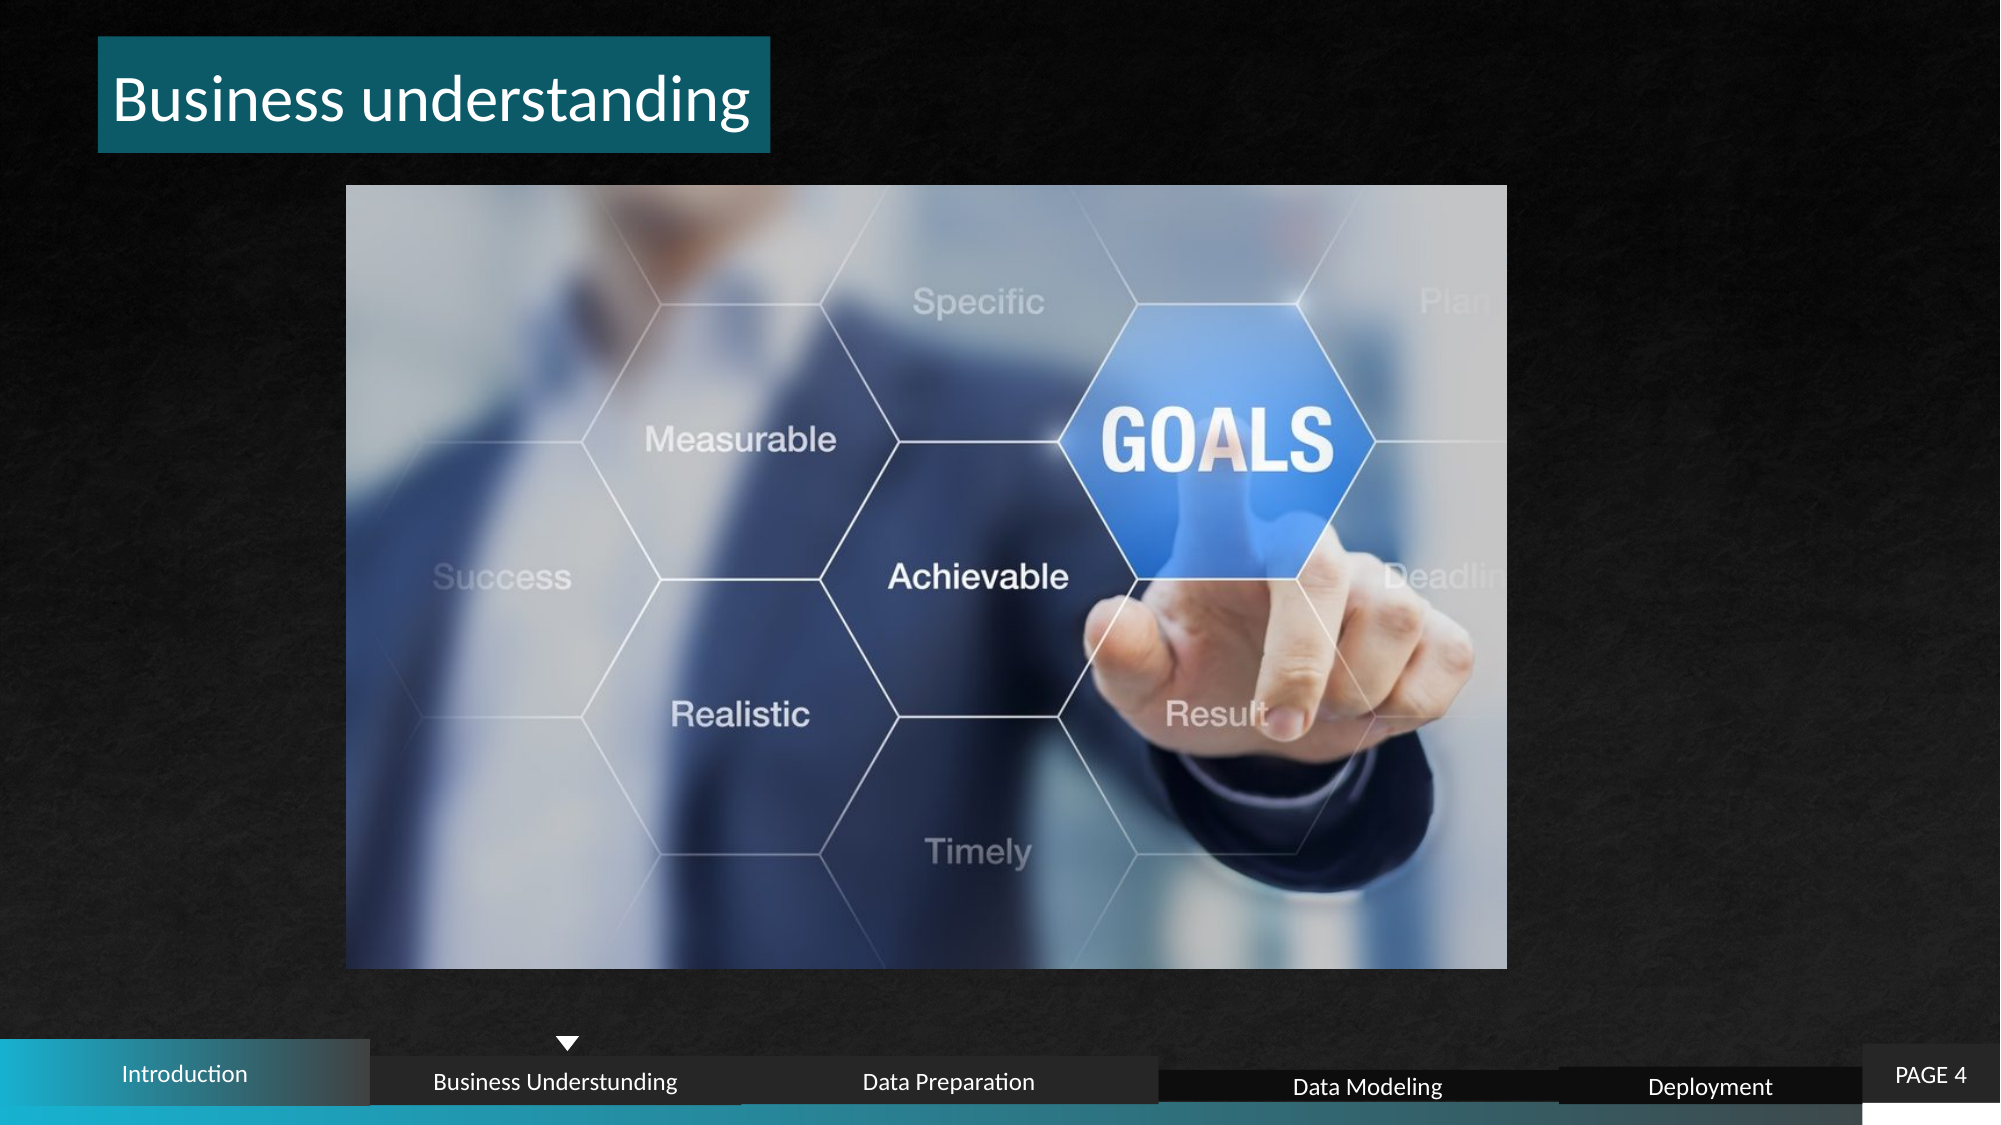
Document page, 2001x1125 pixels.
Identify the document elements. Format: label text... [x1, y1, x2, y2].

text_box Data Preparation [739, 1055, 1160, 1105]
text_box Deployment [1558, 1066, 1863, 1105]
text_box [553, 1035, 582, 1053]
text_box Introduction [0, 1039, 371, 1106]
slide_number PAGE 4 [1862, 1043, 2000, 1103]
picture [0, 0, 2000, 1069]
title Business understanding [97, 36, 771, 153]
text_box Business Understunding [369, 1055, 742, 1106]
text_box Data Modeling [1158, 1069, 1558, 1102]
